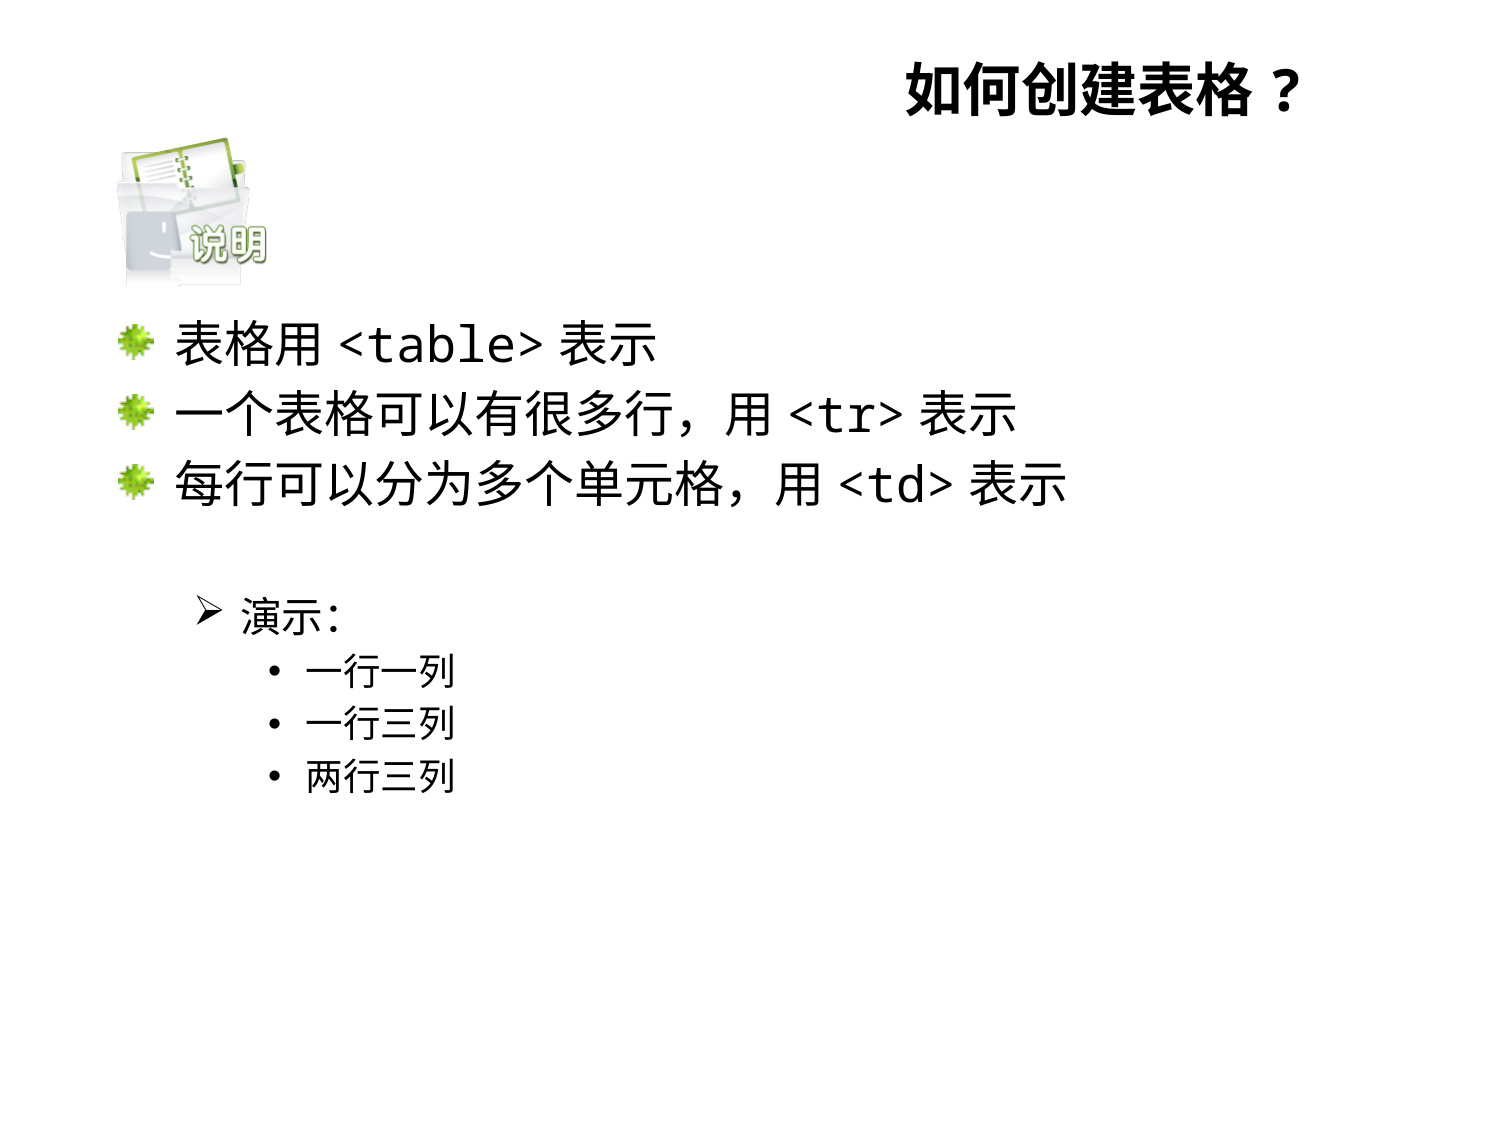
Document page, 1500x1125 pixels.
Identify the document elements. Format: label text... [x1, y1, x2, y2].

title 如何创建表格? [719, 46, 1489, 130]
list 表格用<table>表示 一个表格可以有很多行，用<tr>表示 每行可以分为多个单元格，用<td>表示 演示： 一行一列 一行三列 两行三列 [102, 304, 1454, 1008]
picture [118, 464, 154, 500]
picture [105, 128, 276, 299]
picture [118, 324, 154, 360]
picture [118, 394, 154, 430]
